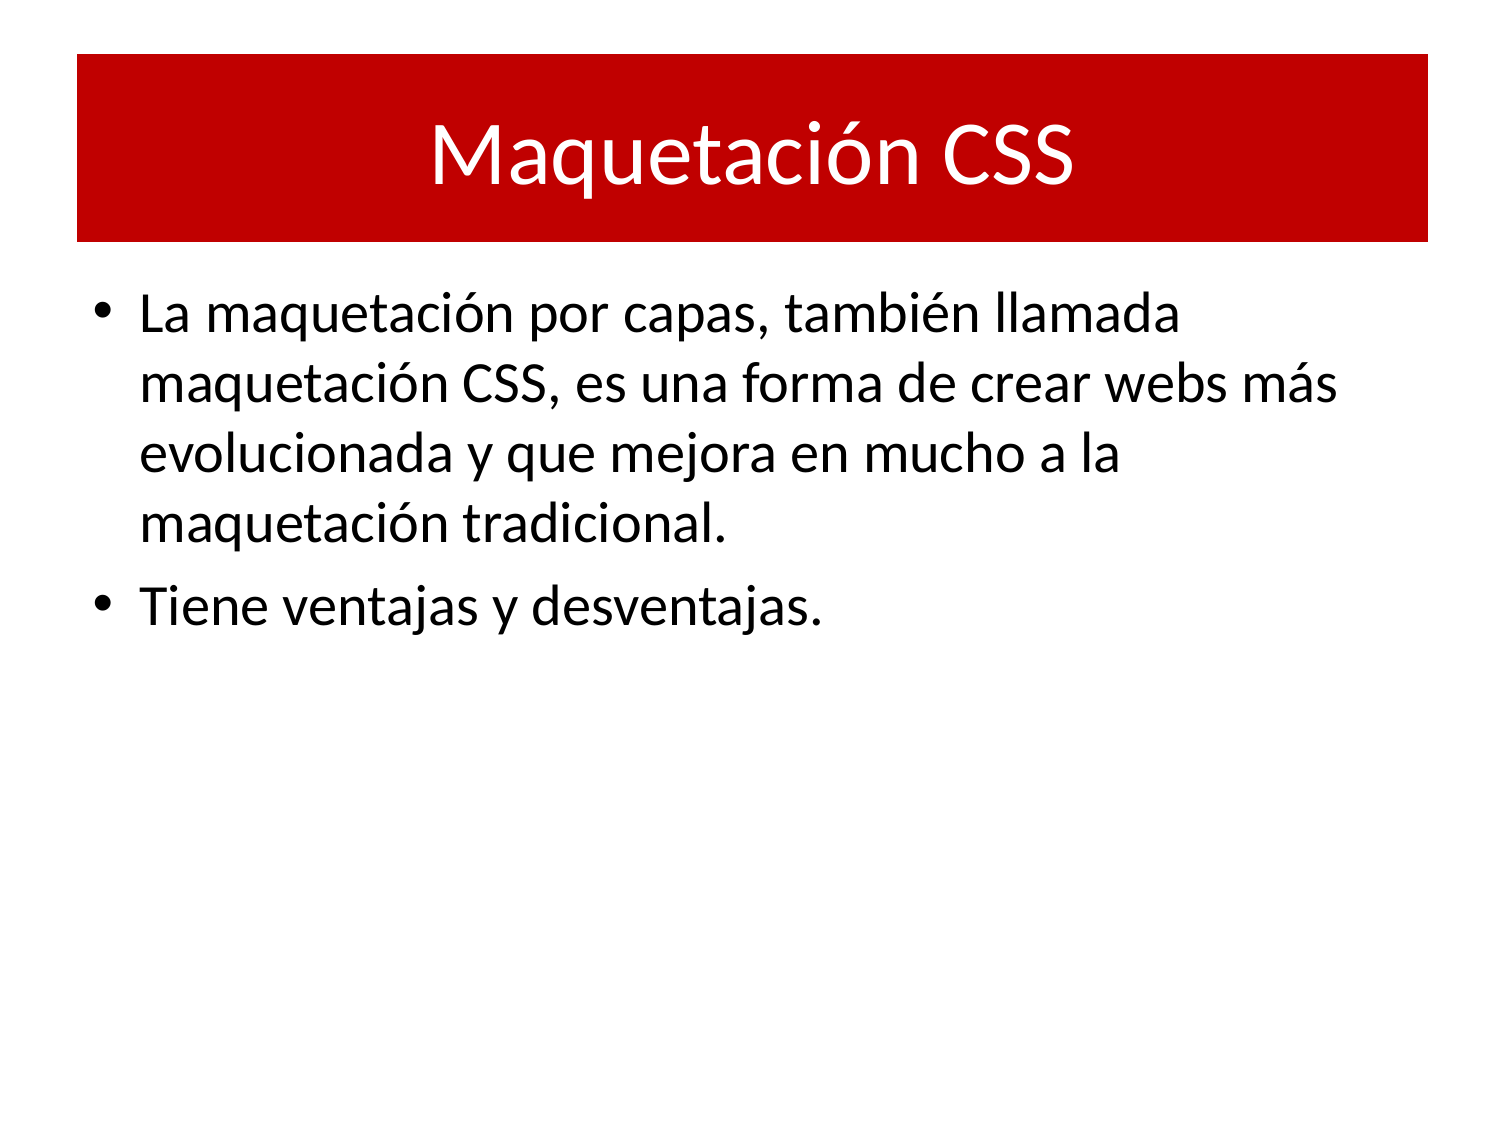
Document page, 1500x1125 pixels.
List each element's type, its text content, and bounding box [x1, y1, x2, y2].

title Maquetación CSS [77, 54, 1428, 242]
text_box La maquetación por capas, también llamada maquetación CSS, es una forma de crear webs más evolucionada y que mejora en mucho a la maquetación tradicional. Tiene ventajas y desventajas. [77, 267, 1413, 645]
